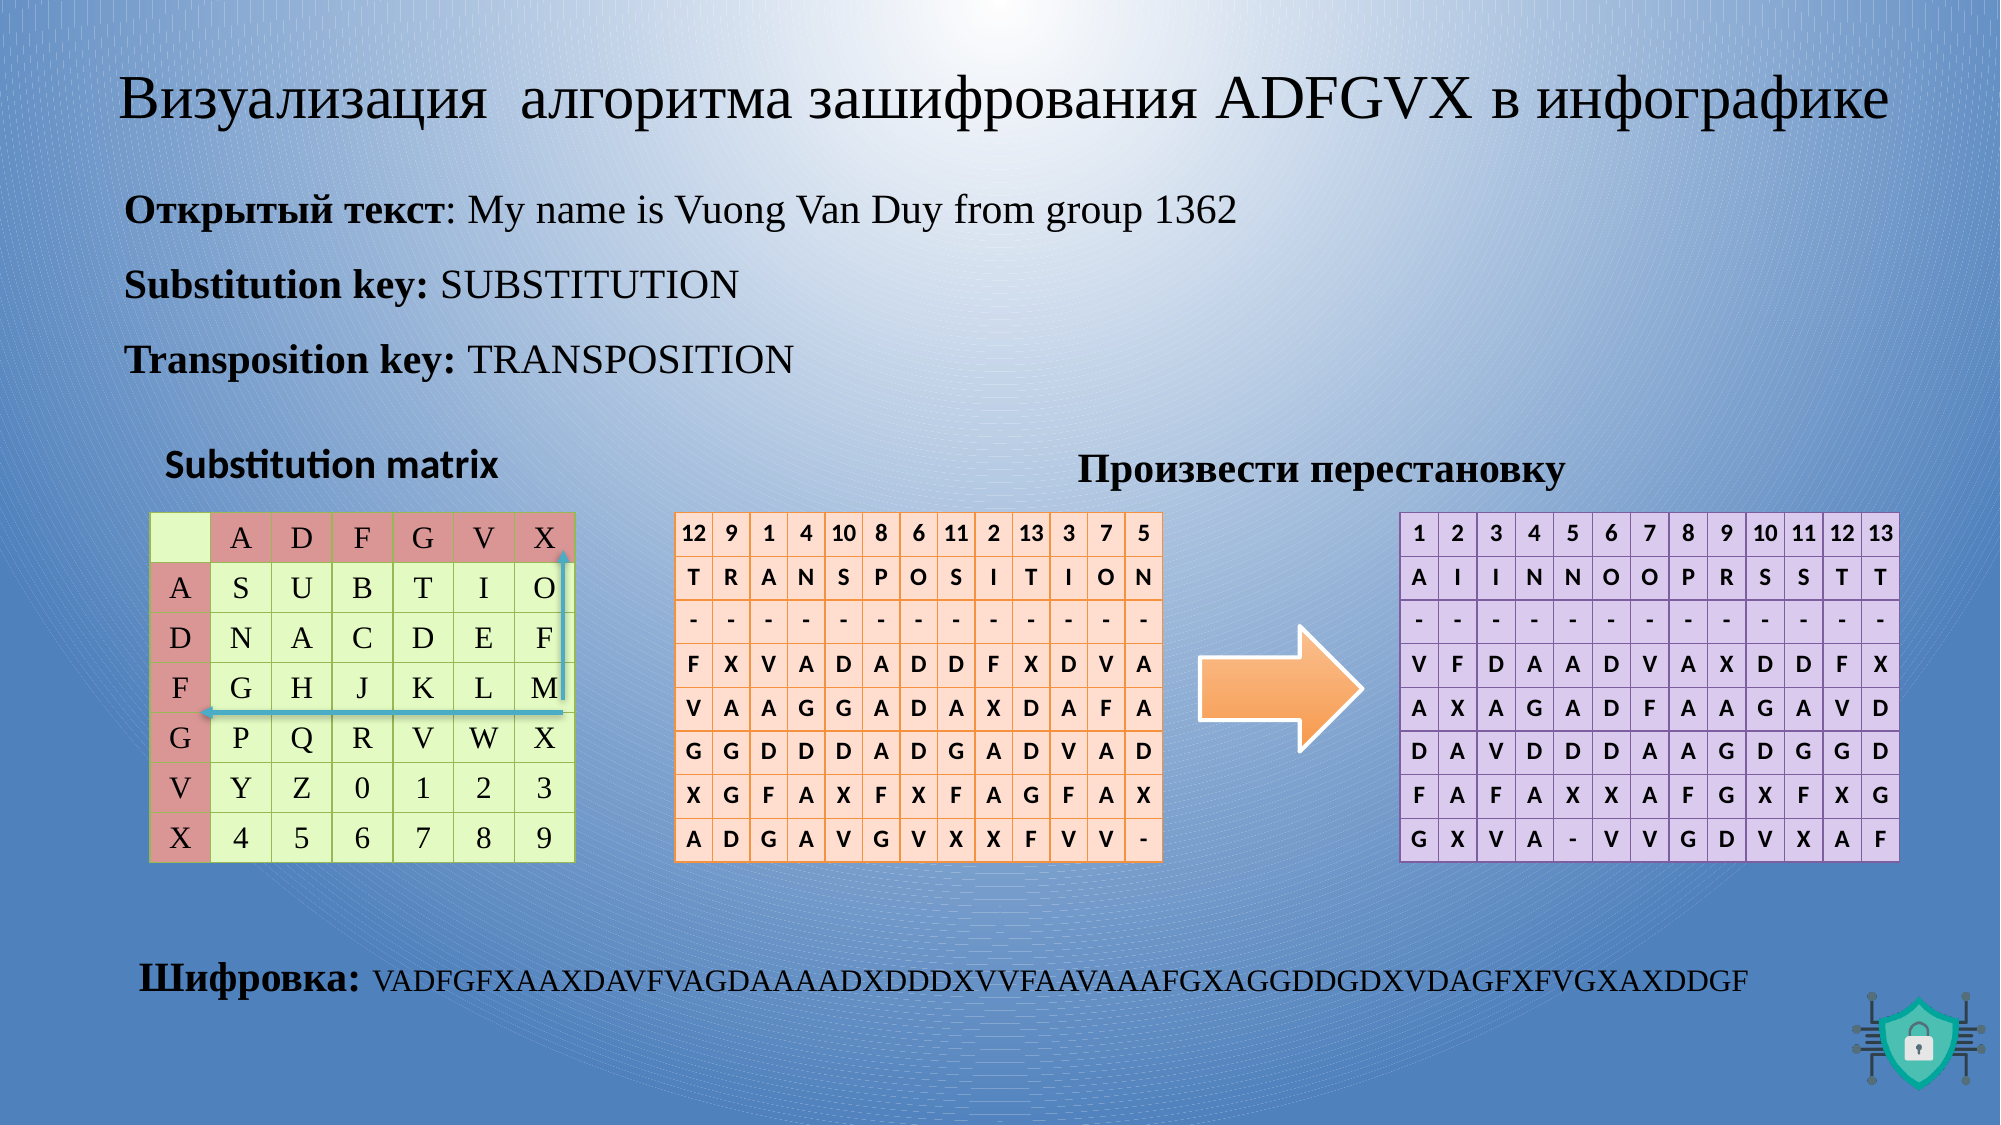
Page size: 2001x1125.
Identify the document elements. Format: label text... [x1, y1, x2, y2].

table_cell - [826, 601, 862, 643]
table_header 10 [1747, 513, 1784, 556]
table_cell V [676, 688, 712, 730]
table_cell - [1013, 601, 1049, 643]
table_header 3 [1051, 513, 1087, 556]
table_header F [333, 513, 392, 562]
table_cell U [272, 563, 331, 612]
table_cell P [863, 557, 899, 599]
table_cell D [901, 644, 937, 687]
table_cell G [1401, 819, 1438, 861]
table_cell D [1708, 819, 1745, 861]
table_cell D [826, 732, 862, 774]
table_cell V [826, 819, 862, 861]
table_cell D [1593, 732, 1630, 774]
table_cell X [938, 819, 974, 861]
table_cell A [1478, 688, 1515, 730]
table_cell - [751, 601, 787, 643]
table_cell X [1554, 775, 1592, 818]
table_cell N [211, 613, 271, 662]
table_cell A [788, 775, 824, 818]
table_cell - [1088, 601, 1124, 643]
table_cell - [1747, 601, 1784, 643]
table_cell X [676, 775, 712, 818]
table_header G [394, 513, 453, 562]
table_cell A [1439, 732, 1476, 774]
table_cell - [1824, 601, 1861, 643]
table_cell V [1631, 819, 1668, 861]
table_cell O [901, 557, 937, 599]
table_cell F [676, 644, 712, 687]
table_header A [211, 513, 271, 562]
table_cell 8 [454, 813, 514, 862]
table_header 9 [1708, 513, 1745, 556]
table_cell - [1478, 601, 1515, 643]
table_cell Z [272, 763, 331, 812]
table_cell F [1088, 688, 1124, 730]
table_cell G [713, 775, 749, 818]
table_cell P [211, 723, 271, 762]
table_cell - [713, 601, 749, 643]
text_box Визуализация алгоритма зашифрования ADFGVX в инфографике [66, 52, 1942, 133]
table_cell J [333, 663, 392, 708]
table_cell A [1516, 644, 1553, 687]
table_cell C [333, 613, 392, 662]
table_cell X [1708, 644, 1745, 687]
table_cell A [751, 688, 787, 730]
table_cell I [1478, 557, 1515, 599]
table_cell 9 [515, 813, 574, 862]
table_header 4 [1516, 513, 1553, 556]
table_cell X [976, 688, 1012, 730]
table_cell - [1126, 601, 1162, 643]
table_cell A [676, 819, 712, 861]
table_cell A [1670, 688, 1707, 730]
table_cell D [938, 644, 974, 687]
table_cell 4 [211, 813, 271, 862]
text_box Произвести перестановку [1062, 433, 1626, 499]
text_box Substitution matrix [149, 429, 564, 494]
table_cell V [1051, 819, 1087, 861]
text_box Шифровка: VADFGFXAAXDAVFVAGDAAAADXDDDXVVFAAVAAAFGXAGGDDGDXVDAGFXFVGXAXDDGF [124, 942, 1825, 1008]
table_cell O [1593, 557, 1630, 599]
table_cell G [826, 688, 862, 730]
table_cell D [1478, 644, 1515, 687]
table_cell V [1824, 688, 1861, 730]
table_cell R [713, 557, 749, 599]
table_header 1 [1401, 513, 1438, 556]
table_cell D [713, 819, 749, 861]
table_cell S [1747, 557, 1784, 599]
table_cell T [1824, 557, 1861, 599]
table_cell A [1516, 775, 1553, 818]
table_cell K [394, 663, 453, 708]
table_cell F [1013, 819, 1049, 861]
table_header 9 [713, 513, 749, 556]
table_header 7 [1088, 513, 1124, 556]
table_cell - [1785, 601, 1822, 643]
table_cell G [151, 713, 210, 762]
table_cell - [1126, 819, 1162, 861]
table_header 8 [1670, 513, 1707, 556]
table_cell - [788, 601, 824, 643]
table_cell D [1593, 688, 1630, 730]
table_header V [454, 513, 514, 562]
table_cell F [1439, 644, 1476, 687]
table_cell 5 [272, 813, 331, 862]
table_cell D [1862, 732, 1899, 774]
table_cell V [1051, 732, 1087, 774]
table_cell N [1516, 557, 1553, 599]
table_cell 3 [515, 763, 574, 812]
table_cell G [1824, 732, 1861, 774]
table_cell A [1554, 644, 1592, 687]
table_cell V [1088, 819, 1124, 861]
table_cell A [1126, 688, 1162, 730]
table_cell A [1088, 732, 1124, 774]
table_cell I [976, 557, 1012, 599]
table_cell G [211, 663, 271, 708]
table_header 8 [863, 513, 899, 556]
table_cell D [1013, 732, 1049, 774]
table_cell - [1401, 601, 1438, 643]
table_cell A [1088, 775, 1124, 818]
table_cell T [1862, 557, 1899, 599]
table_cell A [1126, 644, 1162, 687]
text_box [1199, 562, 1363, 788]
table_cell F [151, 663, 210, 712]
table_cell A [151, 563, 210, 612]
table_cell D [1126, 732, 1162, 774]
table_cell A [976, 732, 1012, 774]
table_cell X [1126, 775, 1162, 818]
table_cell V [1631, 644, 1668, 687]
table_cell F [1862, 819, 1899, 861]
table_cell V [751, 644, 787, 687]
table_cell F [1824, 644, 1861, 687]
table_cell A [863, 732, 899, 774]
table_cell N [788, 557, 824, 599]
table_header 11 [1785, 513, 1822, 556]
table_cell - [1439, 601, 1476, 643]
table_cell A [863, 644, 899, 687]
table_cell H [272, 663, 331, 708]
table_cell A [1631, 732, 1668, 774]
table_header D [272, 513, 331, 562]
table_header [151, 513, 210, 562]
table_cell X [826, 775, 862, 818]
table_cell S [1785, 557, 1822, 599]
table_cell D [1051, 644, 1087, 687]
table_cell A [1516, 819, 1553, 861]
table_cell W [454, 723, 514, 762]
table_cell X [1824, 775, 1861, 818]
table_cell A [1824, 819, 1861, 861]
table_cell F [570, 613, 574, 662]
table_cell V [1401, 644, 1438, 687]
table_cell X [515, 713, 574, 762]
table_cell F [1631, 688, 1668, 730]
picture [1837, 956, 2000, 1125]
table_cell V [1478, 732, 1515, 774]
table_cell - [1516, 601, 1553, 643]
table_cell A [1439, 775, 1476, 818]
table_cell A [1631, 775, 1668, 818]
table_cell G [1670, 819, 1707, 861]
table_cell 1 [394, 763, 453, 812]
table_cell - [938, 601, 974, 643]
table_cell G [1747, 688, 1784, 730]
table_cell V [151, 763, 210, 812]
table_cell S [211, 563, 271, 612]
table_cell X [1013, 644, 1049, 687]
table_cell G [788, 688, 824, 730]
table_cell - [901, 601, 937, 643]
table_cell - [1554, 601, 1592, 643]
table_header 1 [751, 513, 787, 556]
table_cell G [1785, 732, 1822, 774]
table_cell A [1554, 688, 1592, 730]
table_cell D [1747, 732, 1784, 774]
table_cell G [751, 819, 787, 861]
table_cell G [863, 819, 899, 861]
table_header 7 [1631, 513, 1668, 556]
table_cell F [976, 644, 1012, 687]
table_cell D [1516, 732, 1553, 774]
table_cell S [938, 557, 974, 599]
table_cell D [901, 732, 937, 774]
table_cell D [1862, 688, 1899, 730]
table_cell F [1051, 775, 1087, 818]
table_cell V [1478, 819, 1515, 861]
table_cell - [1862, 601, 1899, 643]
table_cell D [1554, 732, 1592, 774]
table_cell D [394, 613, 453, 662]
table_cell N [1554, 557, 1592, 599]
table_header 6 [901, 513, 937, 556]
table_cell F [1670, 775, 1707, 818]
table_cell A [1785, 688, 1822, 730]
table_cell G [676, 732, 712, 774]
table_cell N [1126, 557, 1162, 599]
table_cell A [272, 613, 331, 662]
table_cell S [826, 557, 862, 599]
table_cell O [1631, 557, 1668, 599]
table_cell X [1593, 775, 1630, 818]
table_cell O [1088, 557, 1124, 599]
table_cell X [1747, 775, 1784, 818]
table_cell X [1439, 819, 1476, 861]
table_cell 6 [333, 813, 392, 862]
table_cell G [1862, 775, 1899, 818]
table_cell A [788, 644, 824, 687]
table_cell P [1670, 557, 1707, 599]
table_cell - [1670, 601, 1707, 643]
table_header 2 [976, 513, 1012, 556]
table_cell A [1401, 557, 1438, 599]
table_cell - [1051, 601, 1087, 643]
table_cell E [454, 613, 514, 662]
table_cell T [1013, 557, 1049, 599]
table_cell A [938, 688, 974, 730]
table_cell G [1013, 775, 1049, 818]
table_cell F [863, 775, 899, 818]
table_cell - [1554, 819, 1592, 861]
table_cell A [863, 688, 899, 730]
table_cell O [570, 563, 574, 612]
table_cell Q [272, 723, 331, 762]
table_cell F [751, 775, 787, 818]
table_cell T [676, 557, 712, 599]
table_cell V [1088, 644, 1124, 687]
table_cell G [938, 732, 974, 774]
table_cell A [1670, 644, 1707, 687]
table_cell - [976, 601, 1012, 643]
table_cell I [1439, 557, 1476, 599]
table_header 5 [1554, 513, 1592, 556]
table_header 11 [938, 513, 974, 556]
table_cell D [1785, 644, 1822, 687]
table_header X [515, 513, 574, 562]
table_cell - [676, 601, 712, 643]
table_cell D [826, 644, 862, 687]
table_cell - [1631, 601, 1668, 643]
table_cell A [976, 775, 1012, 818]
table_cell D [151, 613, 210, 662]
table_cell - [1593, 601, 1630, 643]
table_cell D [1747, 644, 1784, 687]
table_cell F [1401, 775, 1438, 818]
table_header 10 [826, 513, 862, 556]
table_cell L [454, 663, 514, 708]
table_cell V [1747, 819, 1784, 861]
table_header 5 [1126, 513, 1162, 556]
table_cell X [713, 644, 749, 687]
table_cell V [1593, 819, 1630, 861]
table_cell D [1593, 644, 1630, 687]
table_header 13 [1013, 513, 1049, 556]
table_cell V [394, 723, 453, 762]
table_header 12 [676, 513, 712, 556]
text_box Открытый текст: My name is Vuong Van Duy from group 1362 Substitution key: SUBSTITUTION Transposition key: TRANSPOSITION [124, 182, 1942, 383]
table_cell G [1708, 732, 1745, 774]
table_cell A [751, 557, 787, 599]
table_header 2 [1439, 513, 1476, 556]
table_cell I [1051, 557, 1087, 599]
table_cell - [1708, 601, 1745, 643]
table_cell O [515, 563, 556, 612]
table_header 4 [788, 513, 824, 556]
table_header 6 [1593, 513, 1630, 556]
table_cell I [454, 563, 514, 612]
table_cell - [863, 601, 899, 643]
table_cell X [1862, 644, 1899, 687]
table_cell A [1051, 688, 1087, 730]
table_cell B [333, 563, 392, 612]
table_cell R [1708, 557, 1745, 599]
table_cell R [333, 723, 392, 762]
table_cell G [713, 732, 749, 774]
table_cell G [1708, 775, 1745, 818]
table_cell A [713, 688, 749, 730]
table_cell G [1516, 688, 1553, 730]
table_cell M [515, 663, 574, 712]
table_cell 2 [454, 763, 514, 812]
table_cell V [901, 819, 937, 861]
table_cell D [901, 688, 937, 730]
table_cell F [1785, 775, 1822, 818]
table_cell A [788, 819, 824, 861]
table_cell X [151, 813, 210, 862]
table_cell F [515, 613, 556, 662]
table_cell D [1401, 732, 1438, 774]
table_cell Y [211, 763, 271, 812]
table_cell A [1708, 688, 1745, 730]
table_cell 7 [394, 813, 453, 862]
table_cell X [1439, 688, 1476, 730]
table_cell 0 [333, 763, 392, 812]
table_cell D [788, 732, 824, 774]
table_cell F [1478, 775, 1515, 818]
table_header 3 [1478, 513, 1515, 556]
table_header 13 [1862, 513, 1899, 556]
table_cell T [394, 563, 453, 612]
table_cell A [1401, 688, 1438, 730]
table_cell X [1785, 819, 1822, 861]
table_cell D [751, 732, 787, 774]
table_header 12 [1824, 513, 1861, 556]
table_cell D [1013, 688, 1049, 730]
table_cell X [901, 775, 937, 818]
table_cell A [1670, 732, 1707, 774]
table_cell F [938, 775, 974, 818]
table_cell X [976, 819, 1012, 861]
